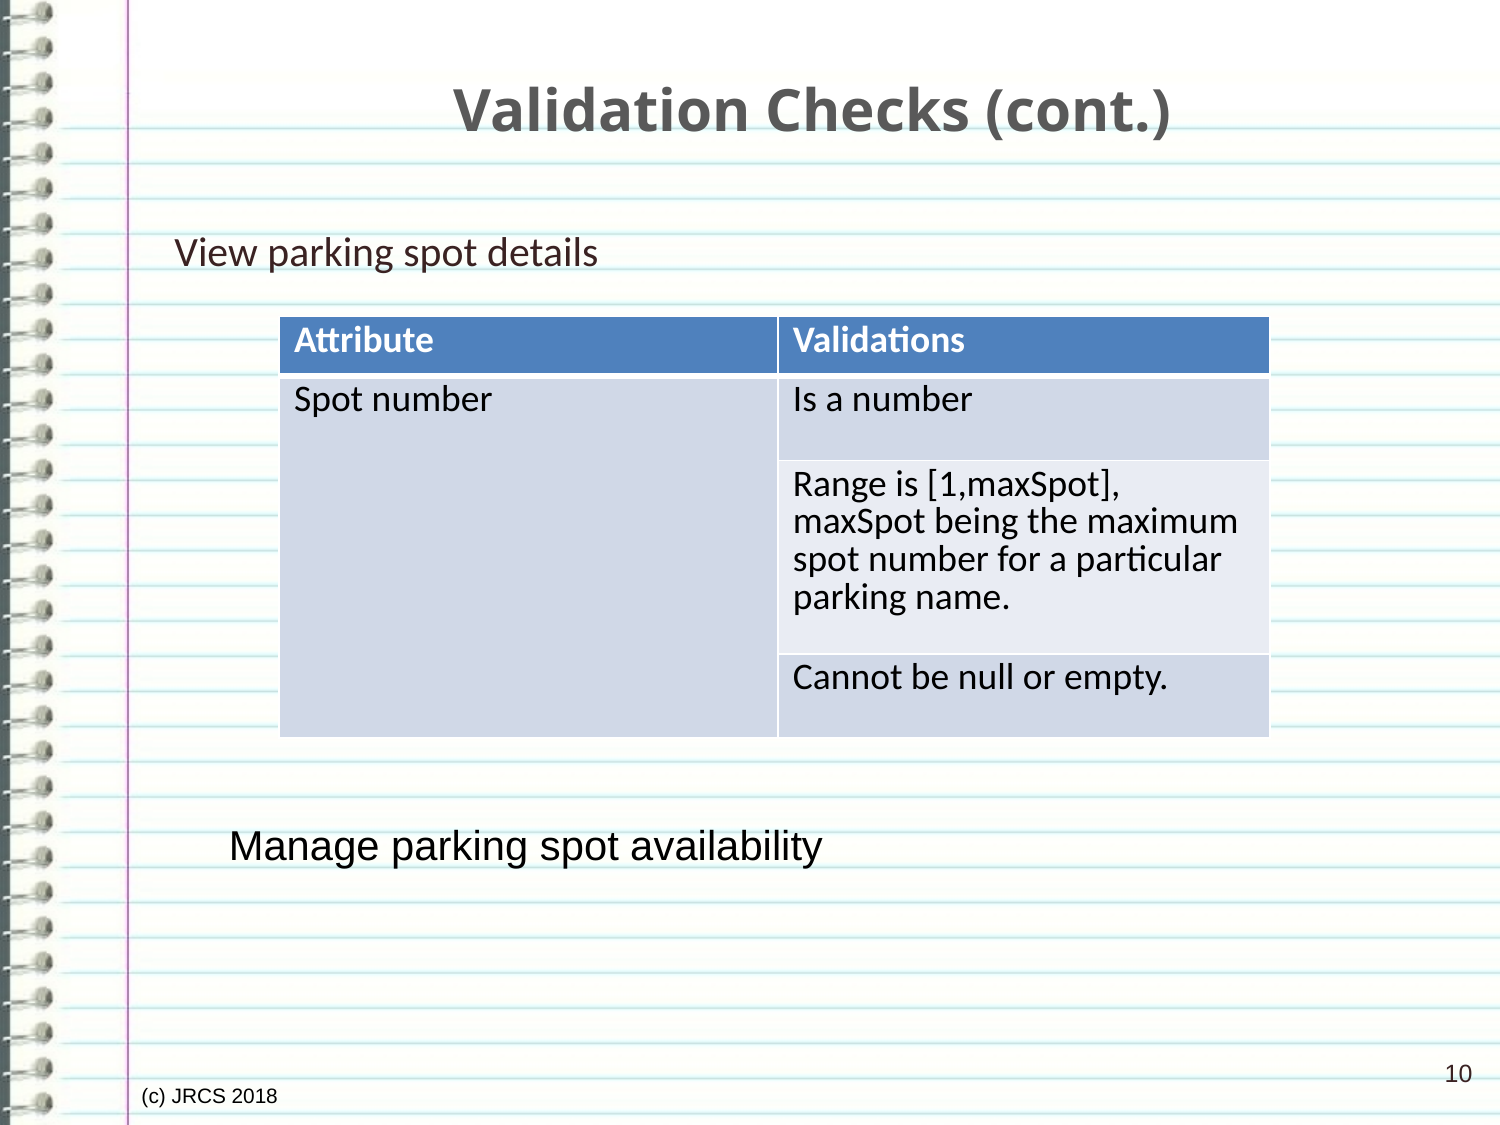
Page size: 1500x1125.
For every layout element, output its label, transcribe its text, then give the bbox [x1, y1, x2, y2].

table_cell Range is [1,maxSpot], maxSpot being the maximum spot number for a particular parking name. [779, 461, 1269, 653]
table_header Attribute [280, 317, 777, 373]
table_cell Is a number [779, 379, 1269, 460]
list View parking spot details [159, 217, 1460, 1013]
slide_number 10 [1137, 1042, 1488, 1103]
table_cell Spot number [280, 379, 777, 737]
table_header Validations [779, 317, 1269, 373]
title Validation Checks (cont.) [137, 45, 1488, 171]
picture [0, 0, 1500, 1125]
text_box Manage parking spot availability [213, 811, 839, 876]
table_cell Cannot be null or empty. [779, 655, 1269, 737]
